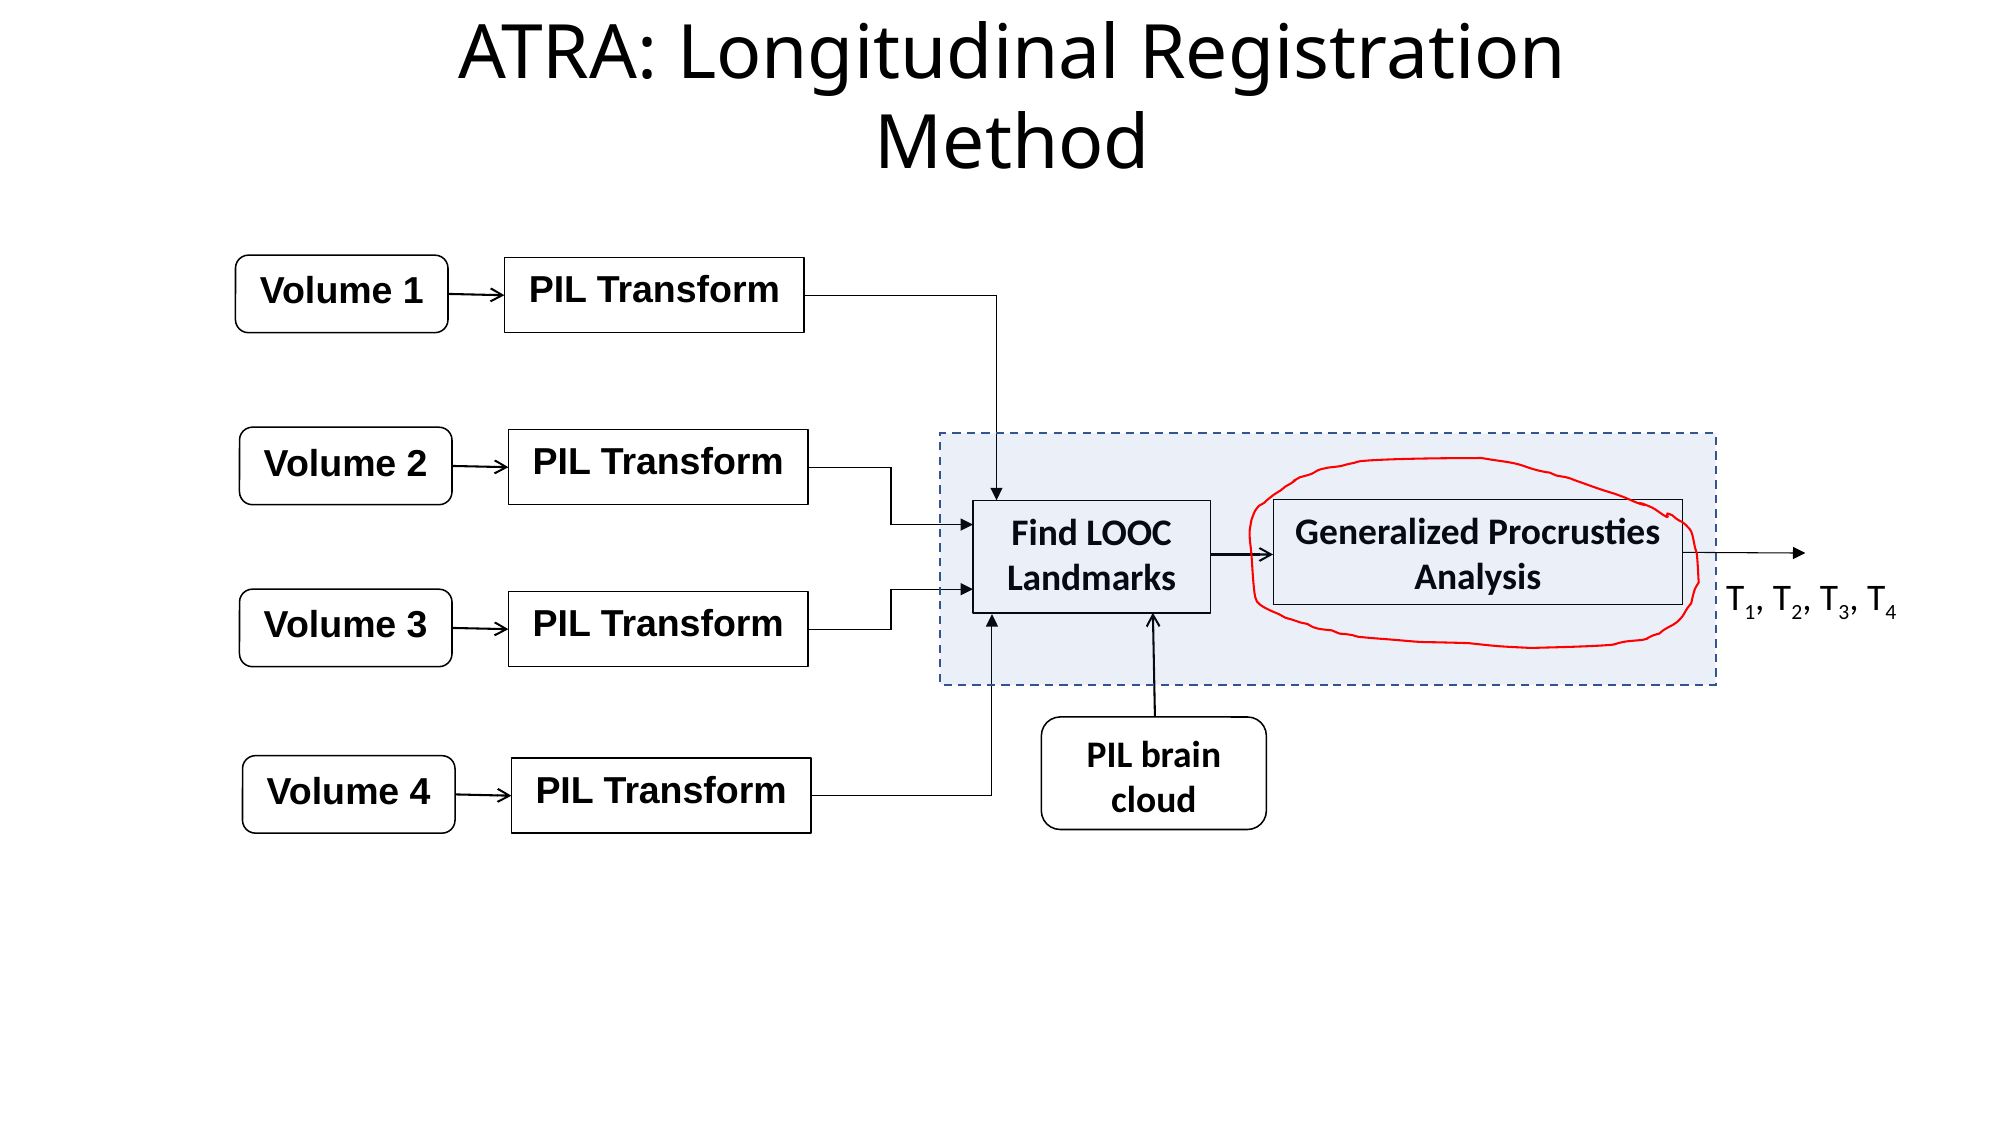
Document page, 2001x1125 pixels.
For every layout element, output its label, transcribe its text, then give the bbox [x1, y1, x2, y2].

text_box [811, 614, 992, 796]
text_box Volume 3 [239, 589, 453, 667]
text_box PIL Transform [511, 758, 812, 834]
text_box Volume 1 [235, 255, 448, 333]
text_box Volume 2 [239, 427, 453, 505]
text_box PIL Transform [504, 257, 805, 333]
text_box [808, 589, 974, 630]
text_box Volume 4 [242, 755, 456, 834]
text_box T1, T2, T3, T4 [1716, 565, 1912, 632]
text_box [939, 432, 1717, 686]
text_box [804, 295, 997, 501]
text_box PIL Transform [508, 591, 809, 667]
text_box PIL Transform [508, 429, 808, 505]
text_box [808, 467, 974, 525]
text_box ATRA: Longitudinal Registration Method [374, 24, 1650, 163]
text_box PIL brain cloud [1041, 716, 1267, 830]
text_box [1248, 456, 1700, 649]
